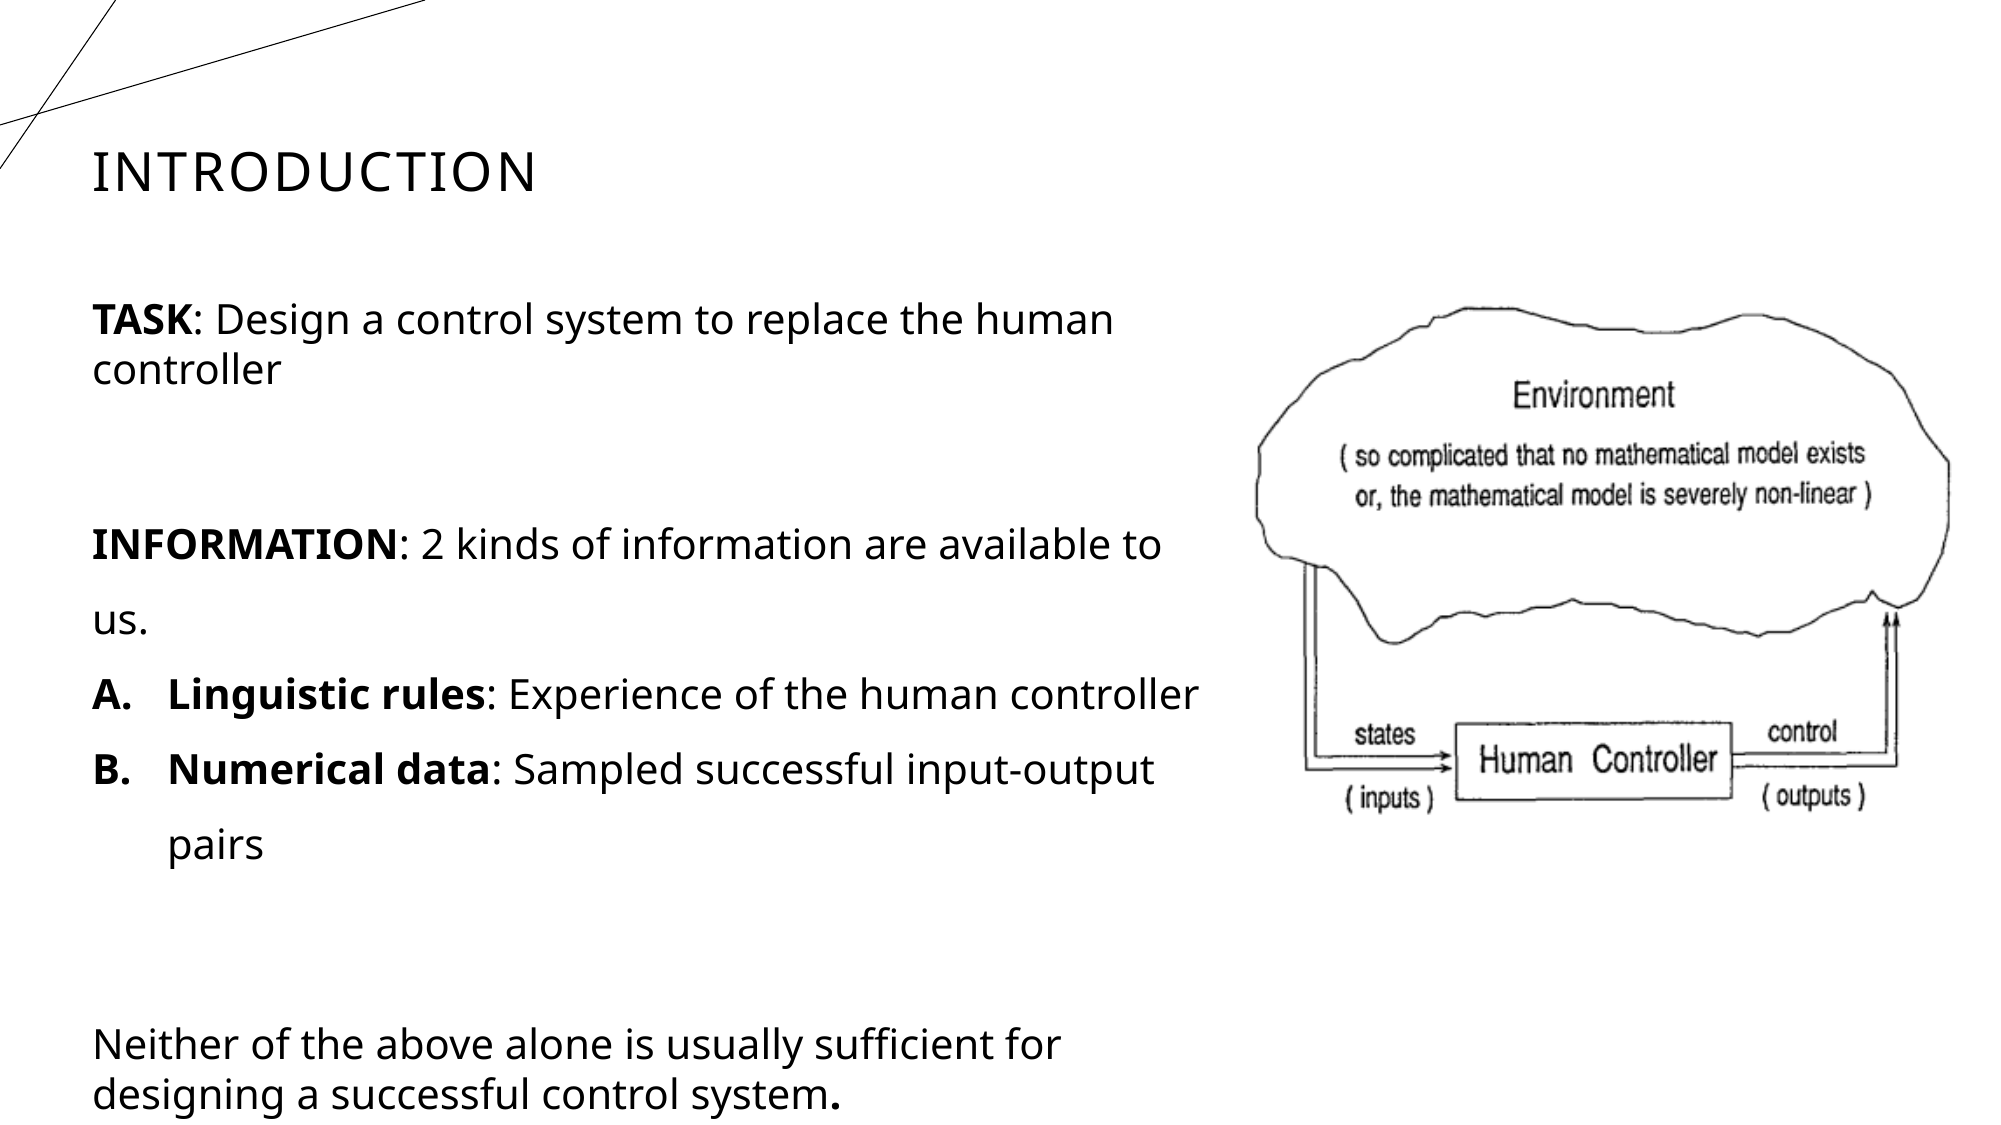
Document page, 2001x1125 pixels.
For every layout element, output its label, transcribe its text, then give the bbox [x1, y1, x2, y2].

picture [1232, 296, 1971, 829]
text_box TASK: Design a control system to replace the human controller INFORMATION: 2 kinds of information are available to us. Linguistic rules: Experience of the human controller Numerical data: Sampled successful input-output pairs Neither of the above alone is usually sufficient for designing a successful control system. [77, 285, 1233, 1125]
title INTRODUCTION [77, 124, 1602, 224]
